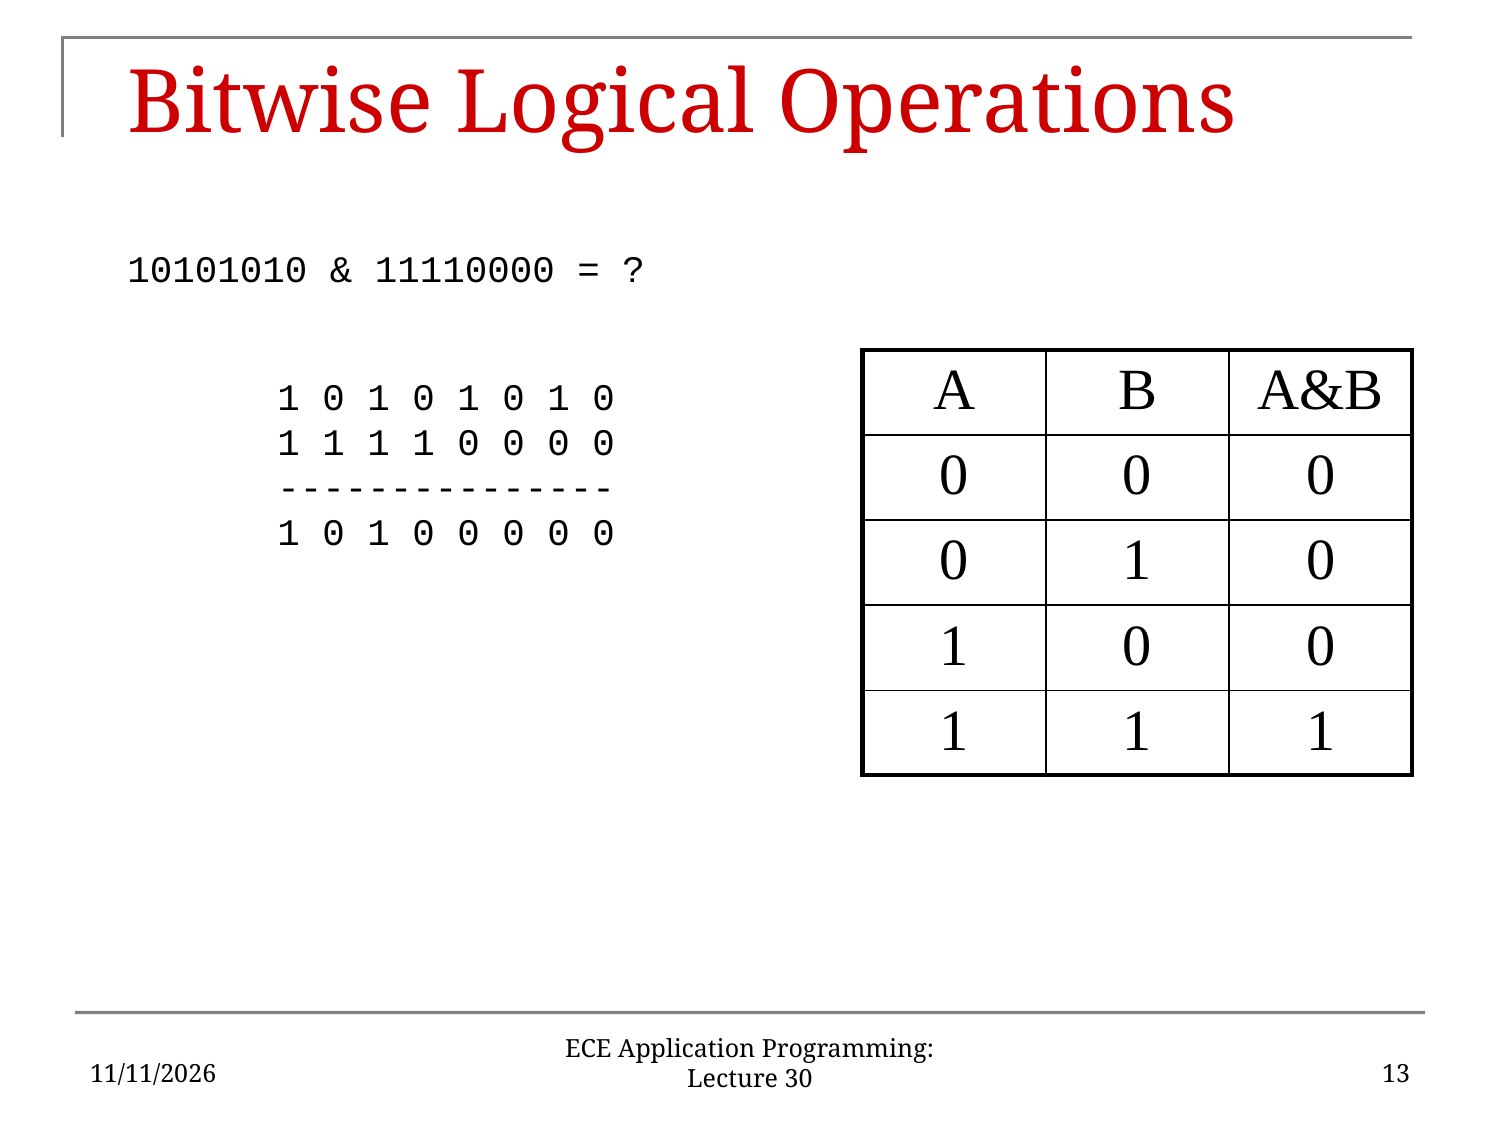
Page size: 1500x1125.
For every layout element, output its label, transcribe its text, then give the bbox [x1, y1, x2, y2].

table_cell 0 [1230, 436, 1410, 519]
table_cell 1 [865, 691, 1045, 773]
table_cell 1 [1047, 521, 1228, 604]
slide_number 13 [1074, 1023, 1426, 1100]
text_box 10101010 & 11110000 = ? 1 0 1 0 1 0 1 0 1 1 1 1 0 0 0 0 --------------- 1 0 1 0 0 0 0 0 [112, 237, 900, 624]
table_header A [865, 352, 1045, 434]
table_cell 1 [1047, 691, 1228, 773]
table_cell 0 [865, 436, 1045, 519]
title Bitwise Logical Operations [112, 37, 1388, 175]
table_cell 0 [865, 521, 1045, 604]
table_cell 0 [1047, 436, 1228, 519]
table_header B [1047, 352, 1228, 434]
table_cell 0 [1230, 521, 1410, 604]
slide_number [74, 1023, 426, 1100]
table_cell 1 [865, 606, 1045, 690]
table_cell 0 [1047, 606, 1228, 690]
table_cell 1 [1230, 691, 1410, 773]
table_header A&B [1230, 352, 1410, 434]
table_cell 0 [1230, 606, 1410, 690]
footer ECE Application Programming: Lecture 30 [512, 1024, 988, 1101]
